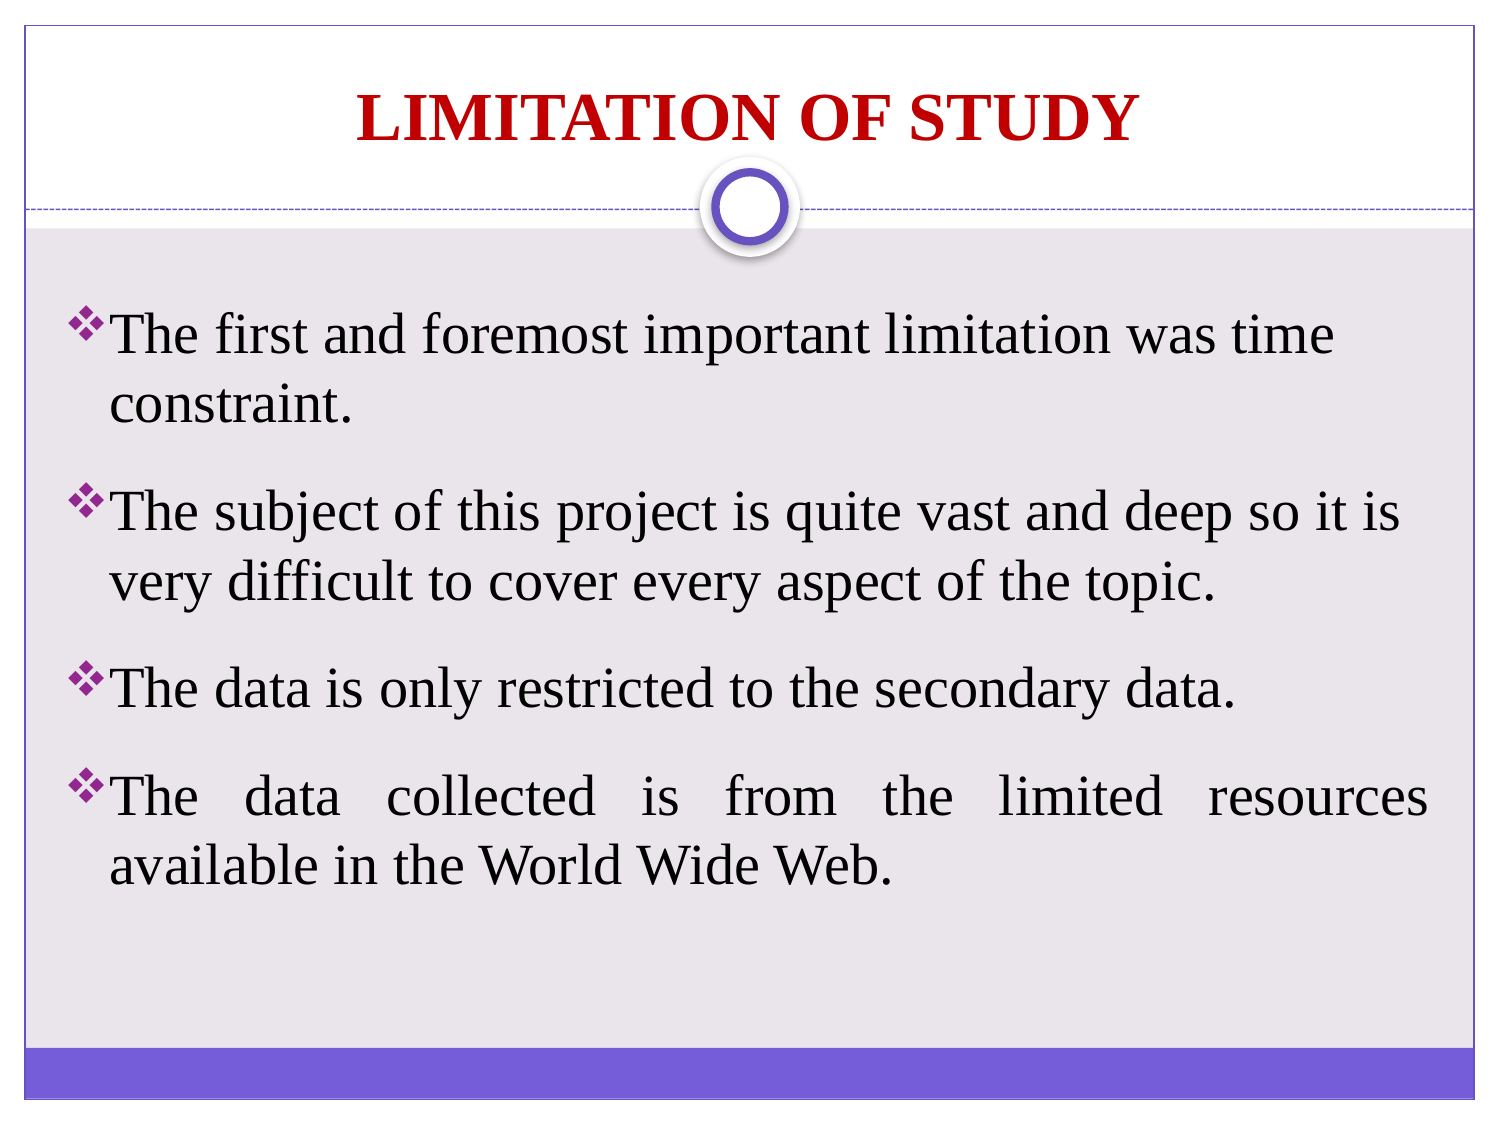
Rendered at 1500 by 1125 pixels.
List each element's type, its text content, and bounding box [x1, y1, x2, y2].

list The first and foremost important limitation was time constraint. The subject of this project is quite vast and deep so it is very difficult to cover every aspect of the topic. The data is only restricted to the secondary data. The data collected is from the limited resources available in the World Wide Web. [49, 287, 1445, 1001]
title LIMITATION OF STUDY [49, 37, 1450, 162]
